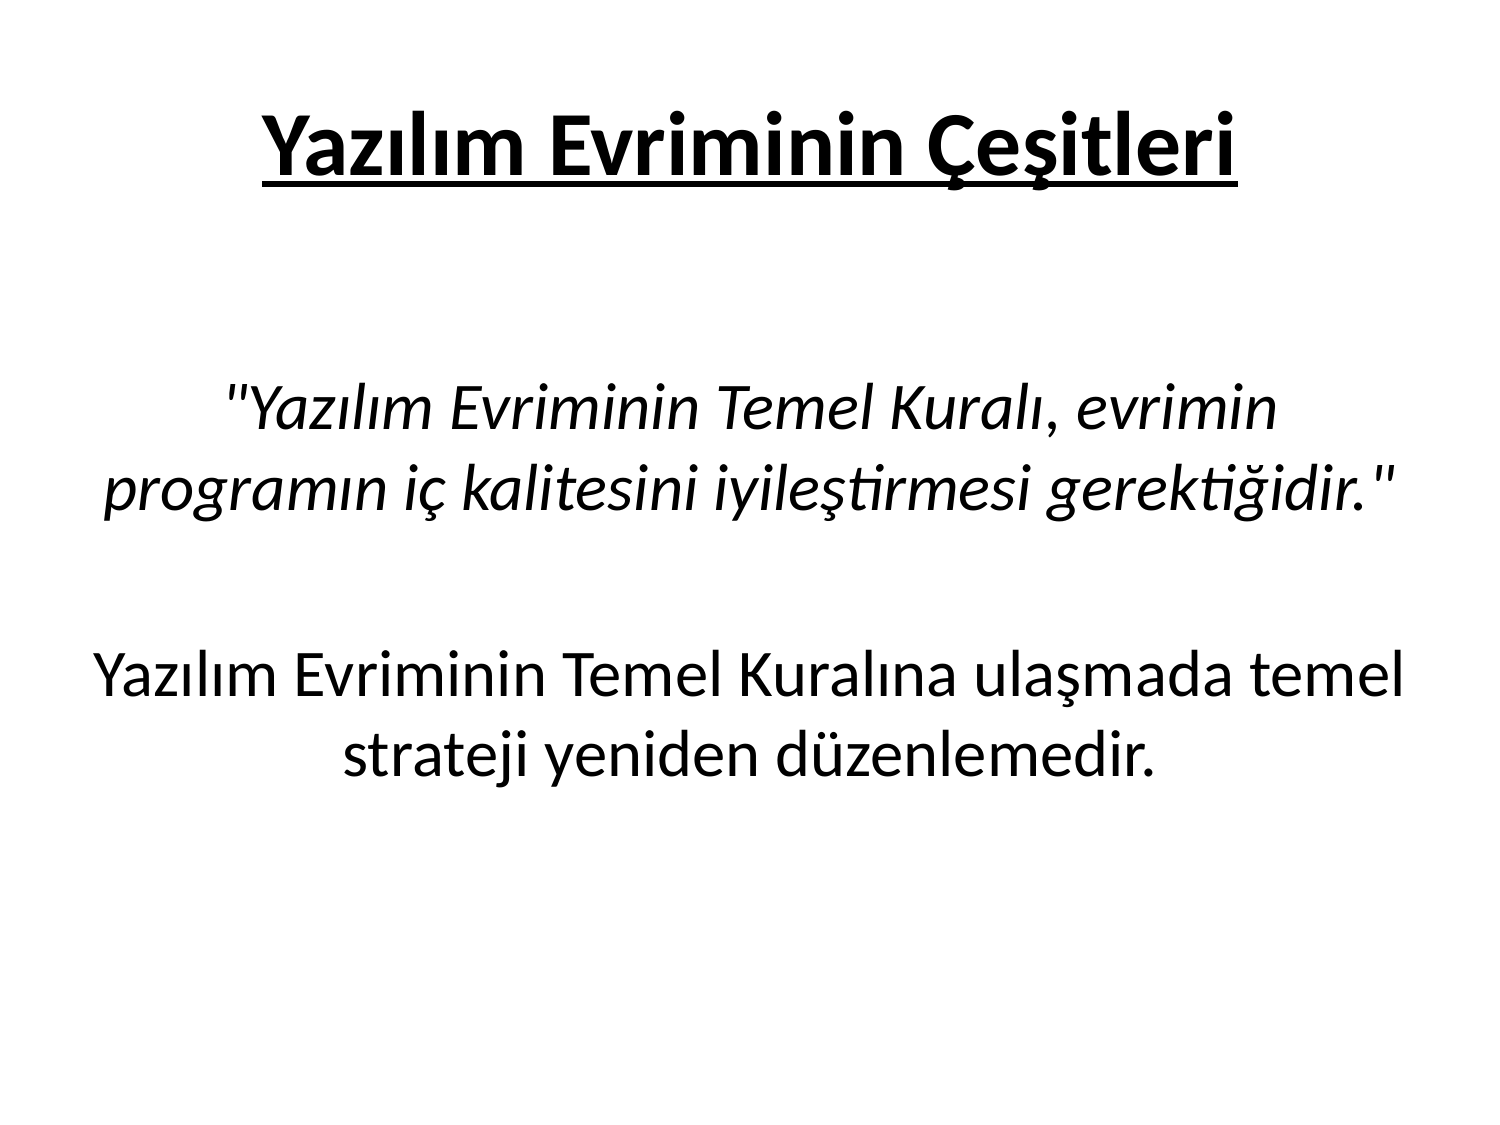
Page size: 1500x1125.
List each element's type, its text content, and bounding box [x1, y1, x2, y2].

list "Yazılım Evriminin Temel Kuralı, evrimin programın iç kalitesini iyileştirmesi gerektiğidir." Yazılım Evriminin Temel Kuralına ulaşmada temel strateji yeniden düzenlemedir. [75, 262, 1425, 1005]
title Yazılım Evriminin Çeşitleri [75, 45, 1425, 233]
